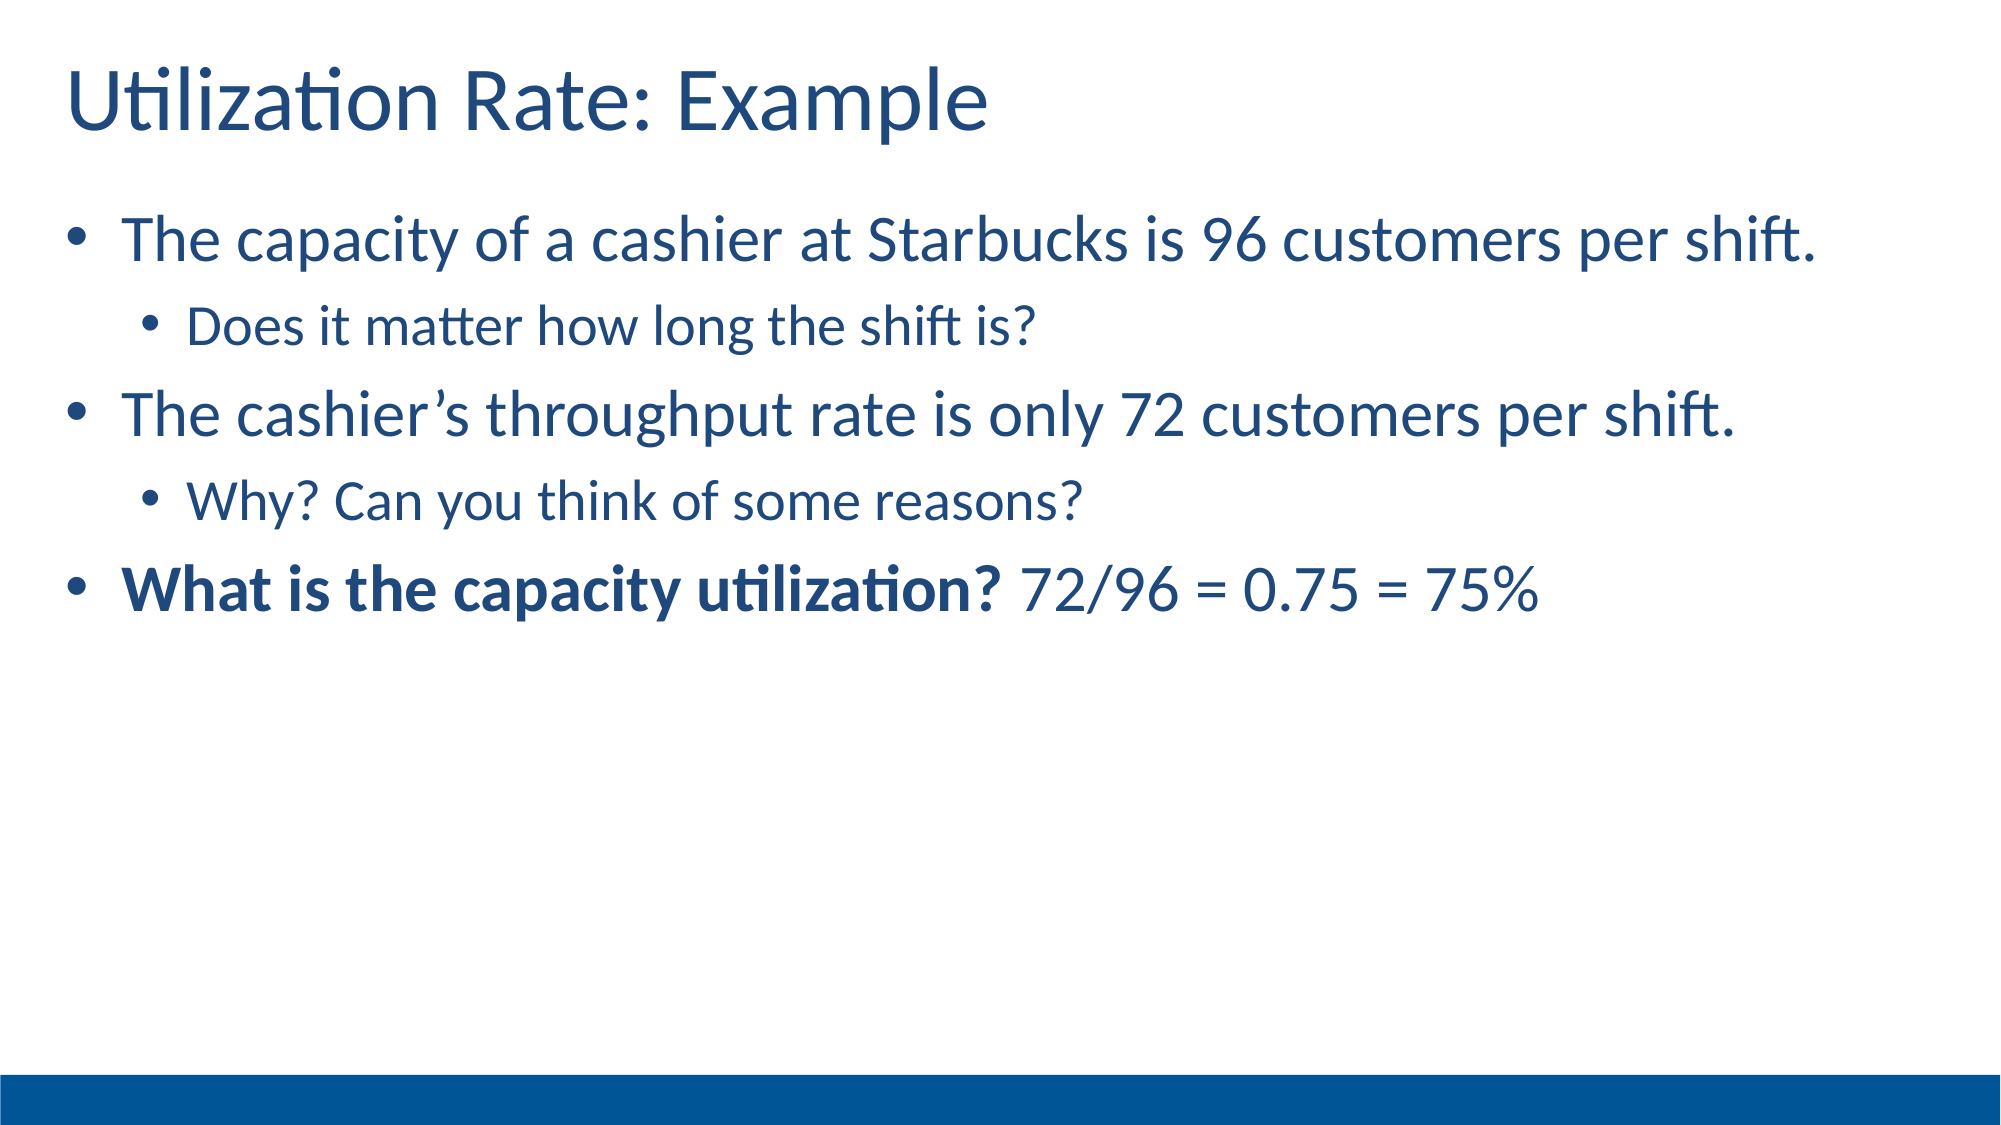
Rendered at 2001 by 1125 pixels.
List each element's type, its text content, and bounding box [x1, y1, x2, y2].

title Utilization Rate: Example [50, 24, 1950, 163]
list The capacity of a cashier at Starbucks is 96 customers per shift. Does it matter how long the shift is? The cashier’s throughput rate is only 72 customers per shift. Why? Can you think of some reasons? What is the capacity utilization? 72/96 = 0.75 = 75% [50, 187, 1950, 1050]
